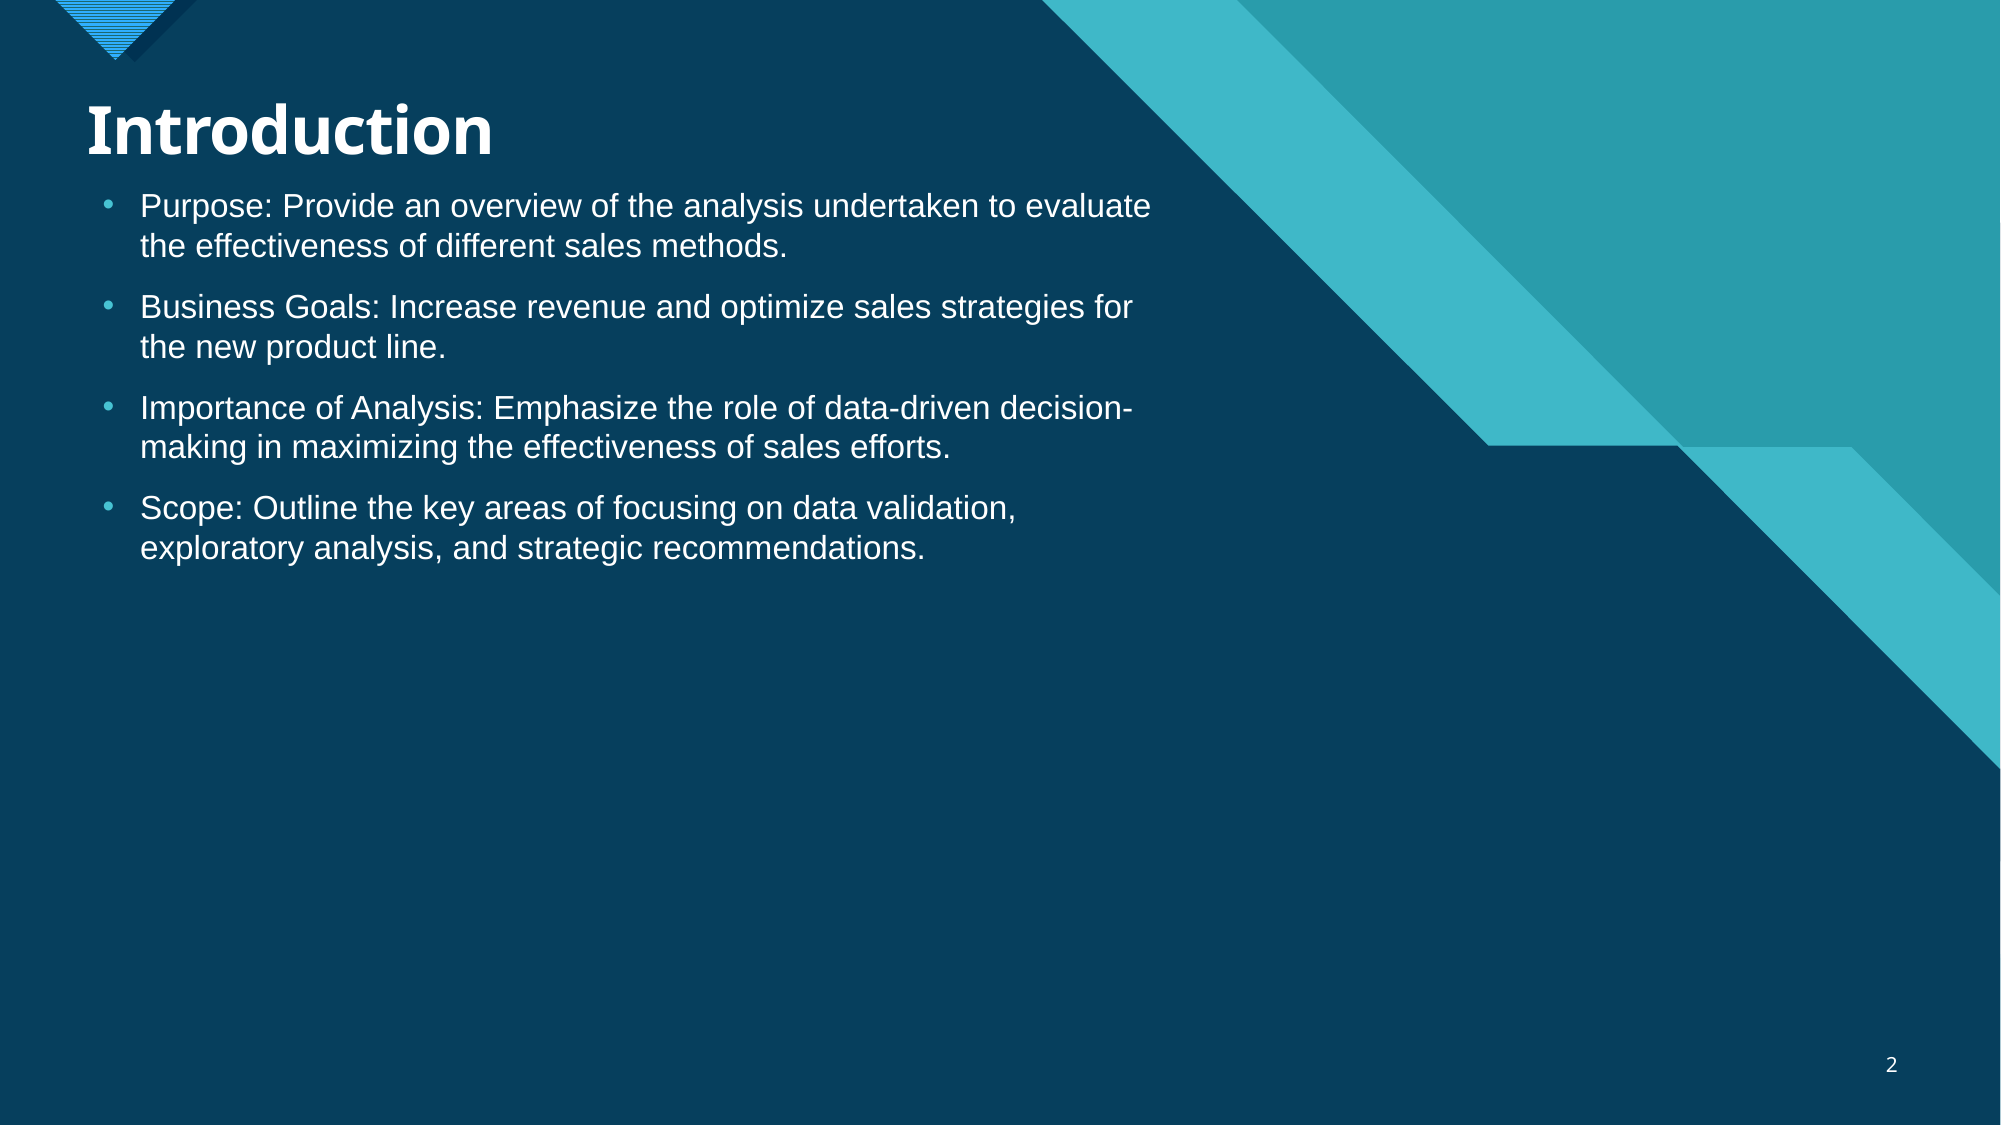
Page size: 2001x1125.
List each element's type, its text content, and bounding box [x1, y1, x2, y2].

title Introduction [72, 89, 1913, 177]
slide_number 2 [1845, 1035, 1913, 1096]
list Purpose: Provide an overview of the analysis undertaken to evaluate the effectiveness of different sales methods. Business Goals: Increase revenue and optimize sales strategies for the new product line. Importance of Analysis: Emphasize the role of data-driven decision-making in maximizing the effectiveness of sales efforts. Scope: Outline the key areas of focusing on data validation, exploratory analysis, and strategic recommendations. [87, 176, 1190, 849]
